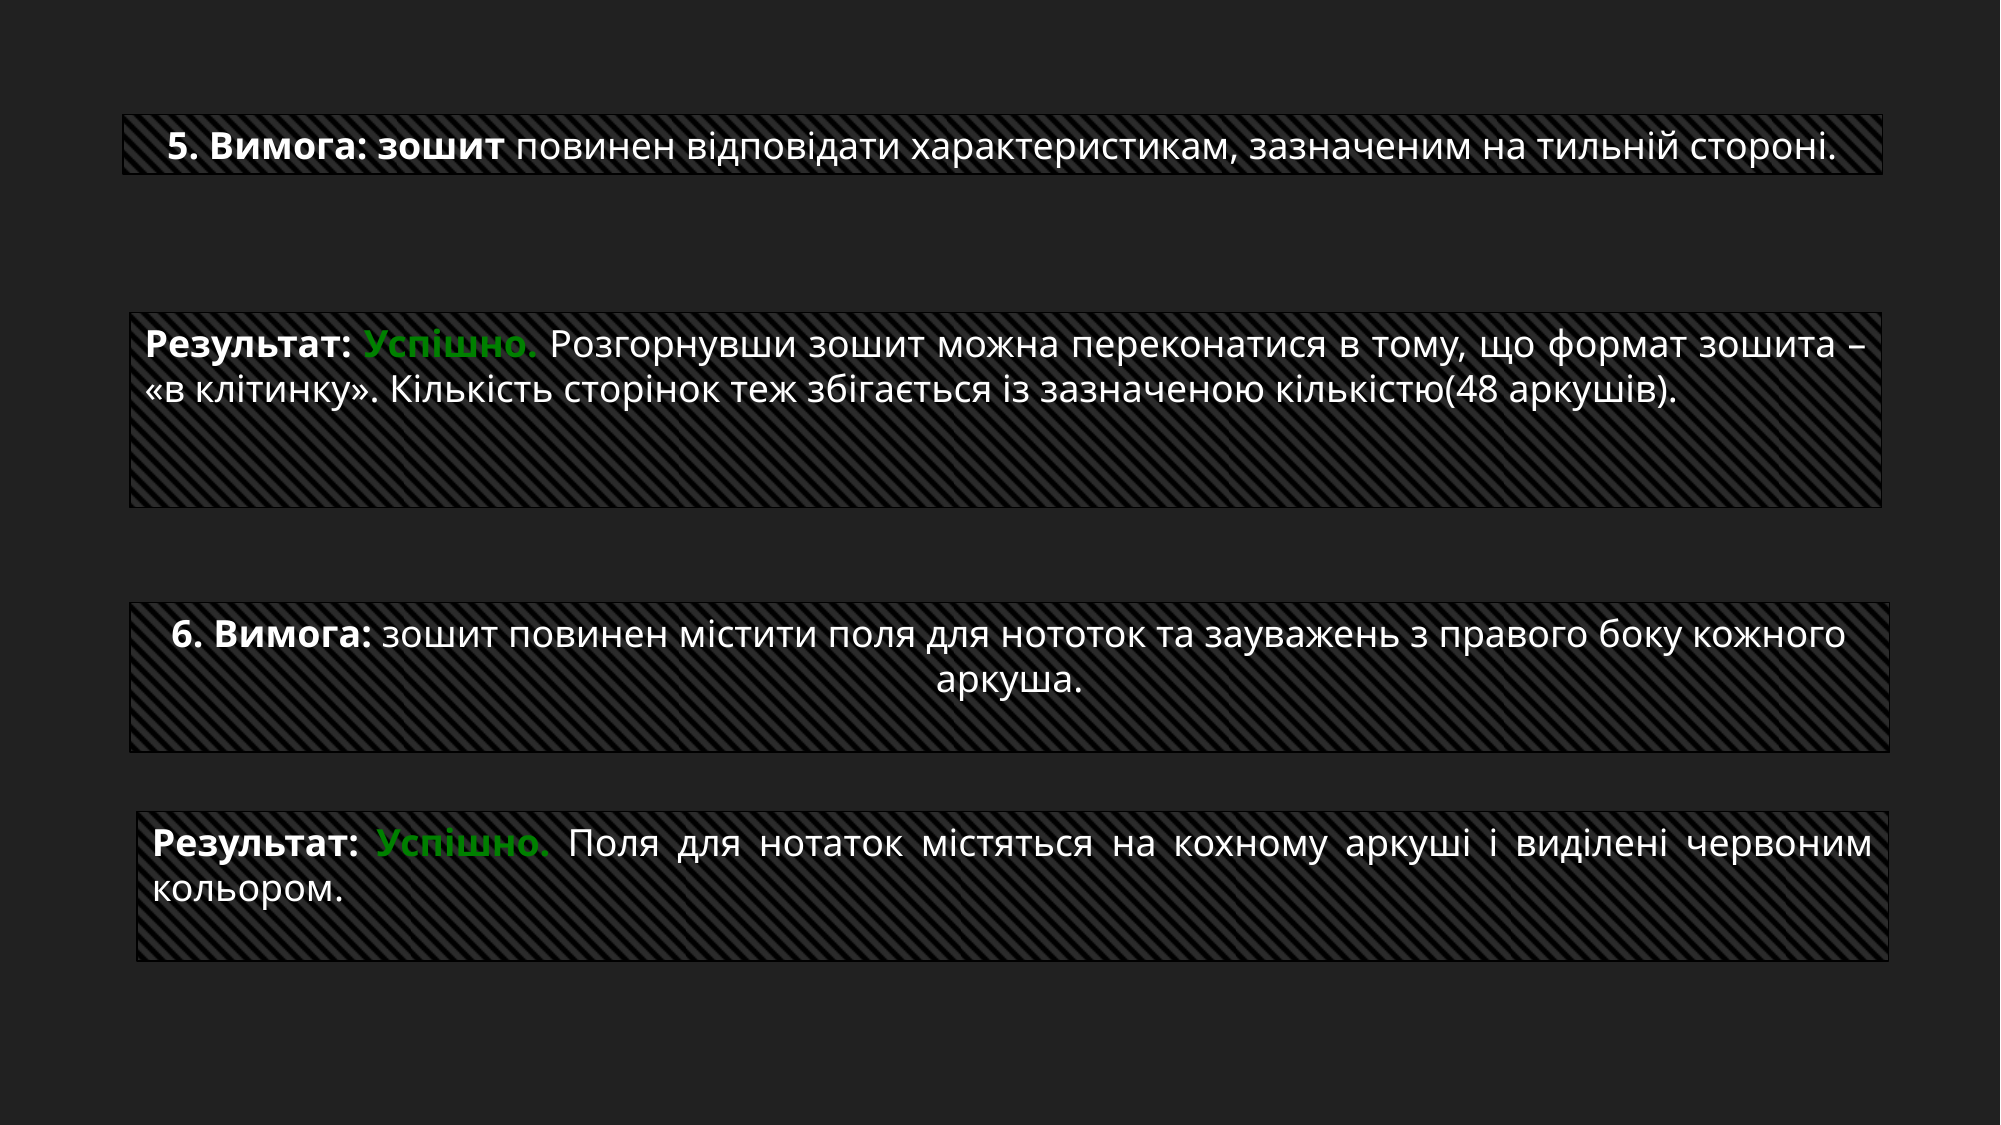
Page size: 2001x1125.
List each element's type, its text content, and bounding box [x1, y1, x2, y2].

text_box Результат: Успішно. Поля для нотаток містяться на кохному аркуші і виділені червоним кольором. [136, 811, 1889, 962]
text_box 6. Вимога: зошит повинен містити поля для нототок та зауважень з правого боку кожного аркуша. [129, 602, 1890, 753]
text_box 5. Вимога: зошит повинен відповідати характеристикам, зазначеним на тильній стороні. [122, 114, 1883, 175]
text_box Результат: Успішно. Розгорнувши зошит можна переконатися в тому, що формат зошита – «в клітинку». Кількість сторінок теж збігається із зазначеною кількістю(48 аркушів). [129, 312, 1882, 508]
